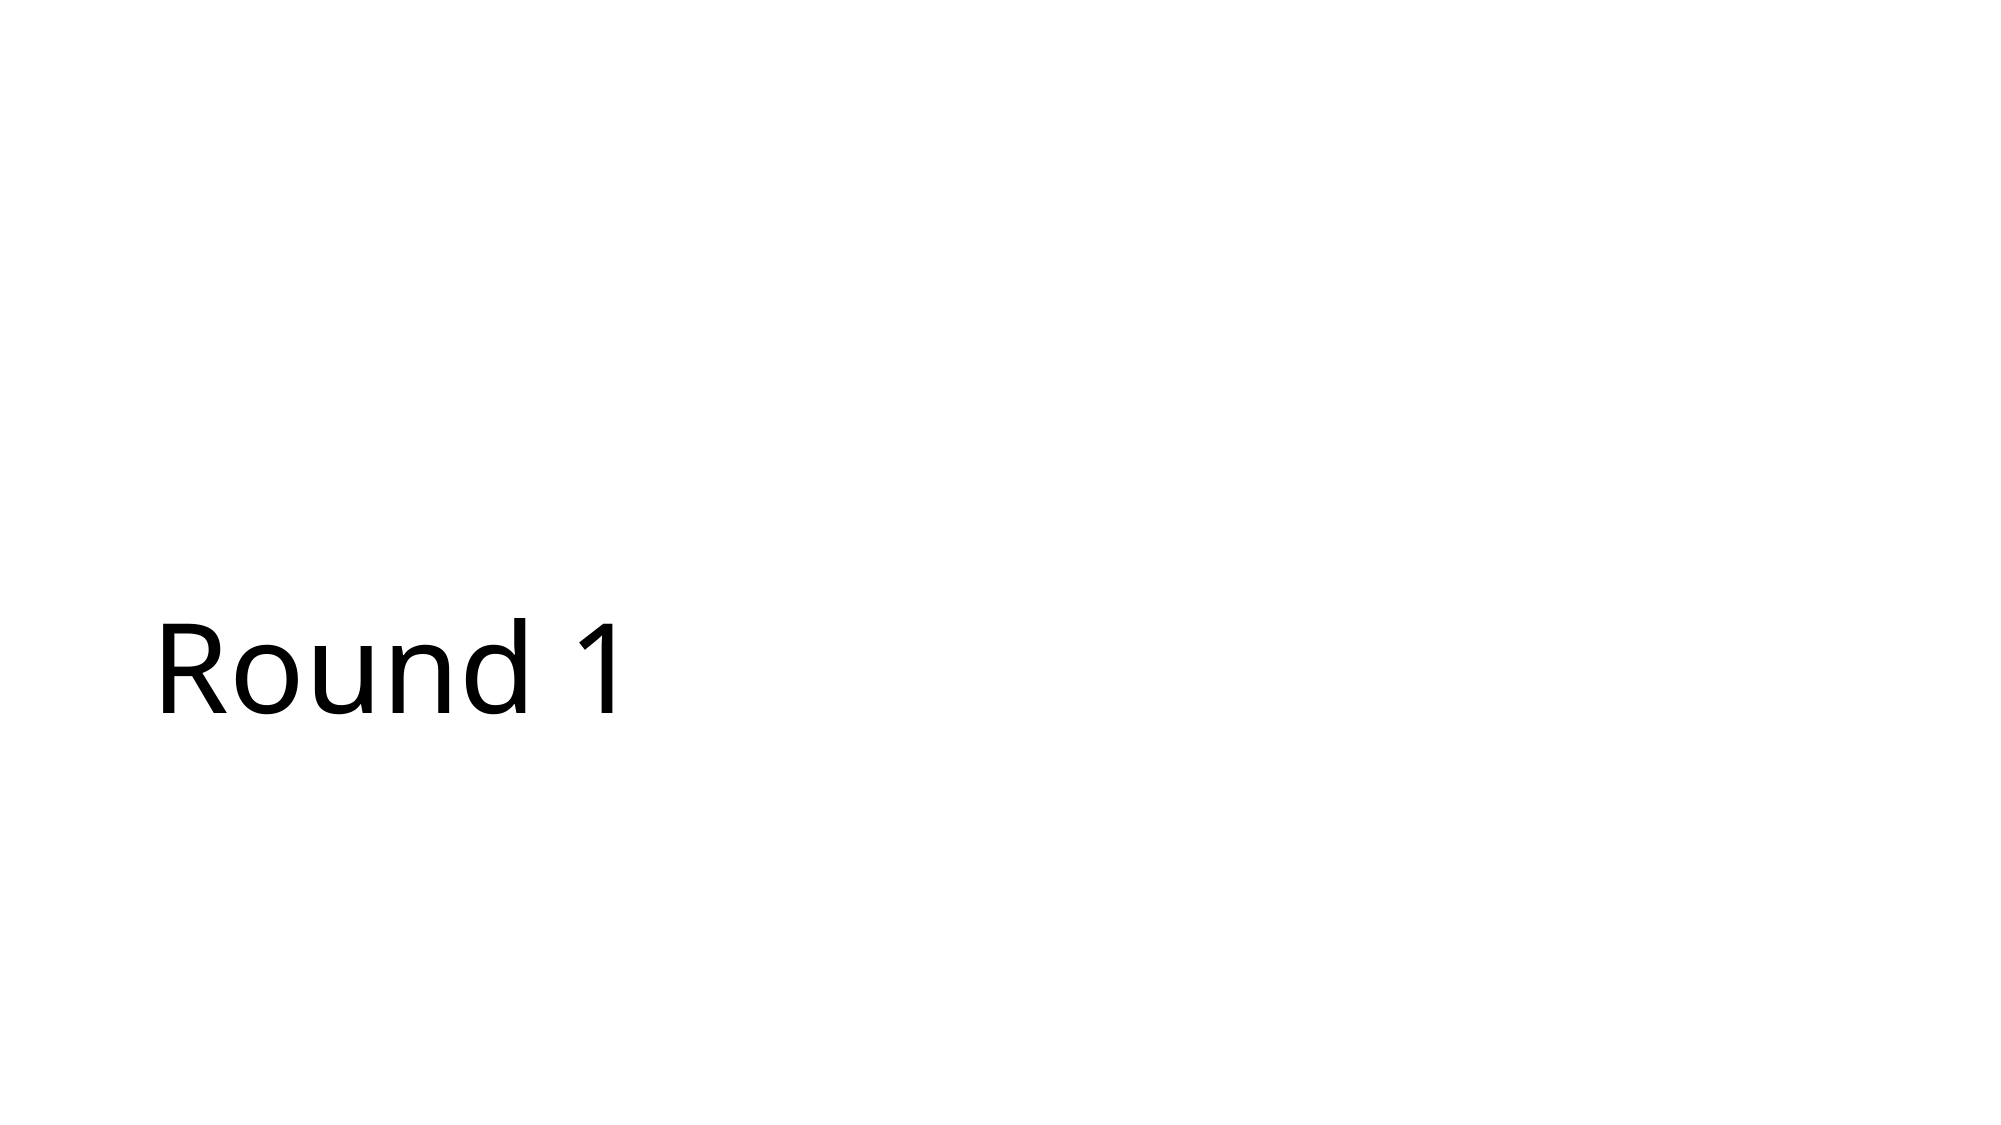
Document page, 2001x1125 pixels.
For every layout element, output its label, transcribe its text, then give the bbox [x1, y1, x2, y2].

title Round 1 [136, 280, 1862, 749]
